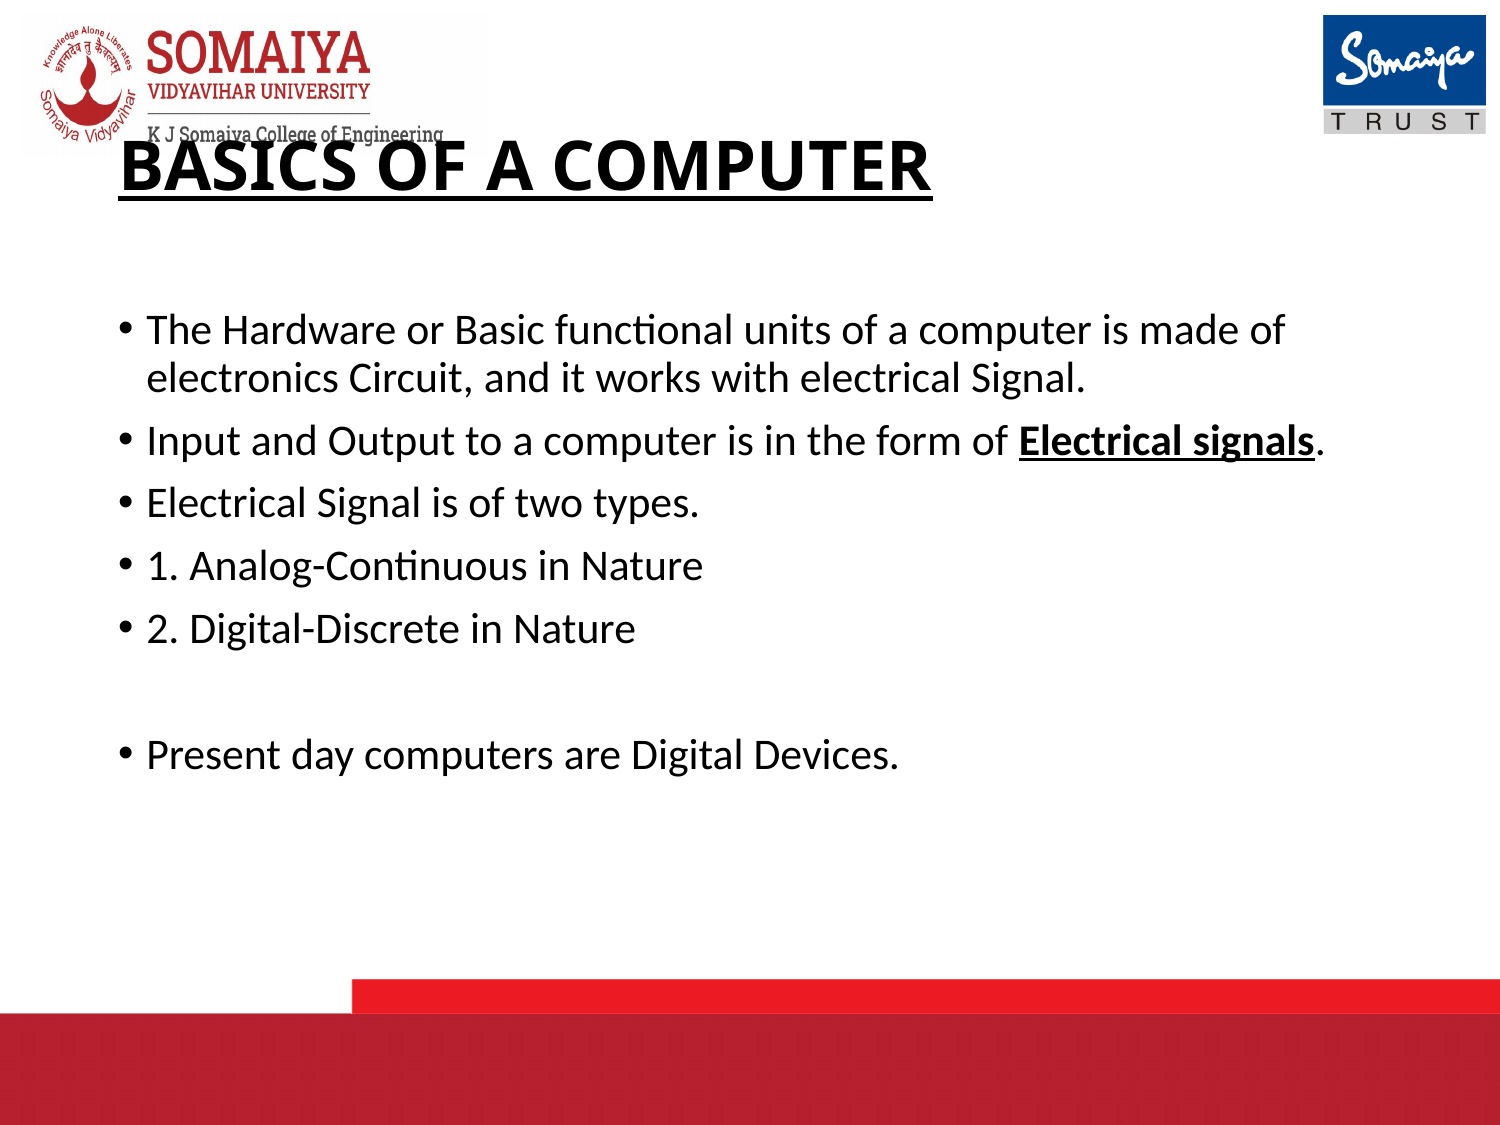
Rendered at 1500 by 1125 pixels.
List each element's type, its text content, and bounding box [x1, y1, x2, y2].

list The Hardware or Basic functional units of a computer is made of electronics Circuit, and it works with electrical Signal. Input and Output to a computer is in the form of Electrical signals. Electrical Signal is of two types. 1. Analog-Continuous in Nature 2. Digital-Discrete in Nature Present day computers are Digital Devices. [103, 299, 1397, 1014]
picture [22, 15, 488, 157]
picture [0, 980, 1500, 1125]
title BASICS OF A COMPUTER [103, 59, 1397, 278]
picture [1323, 15, 1486, 134]
